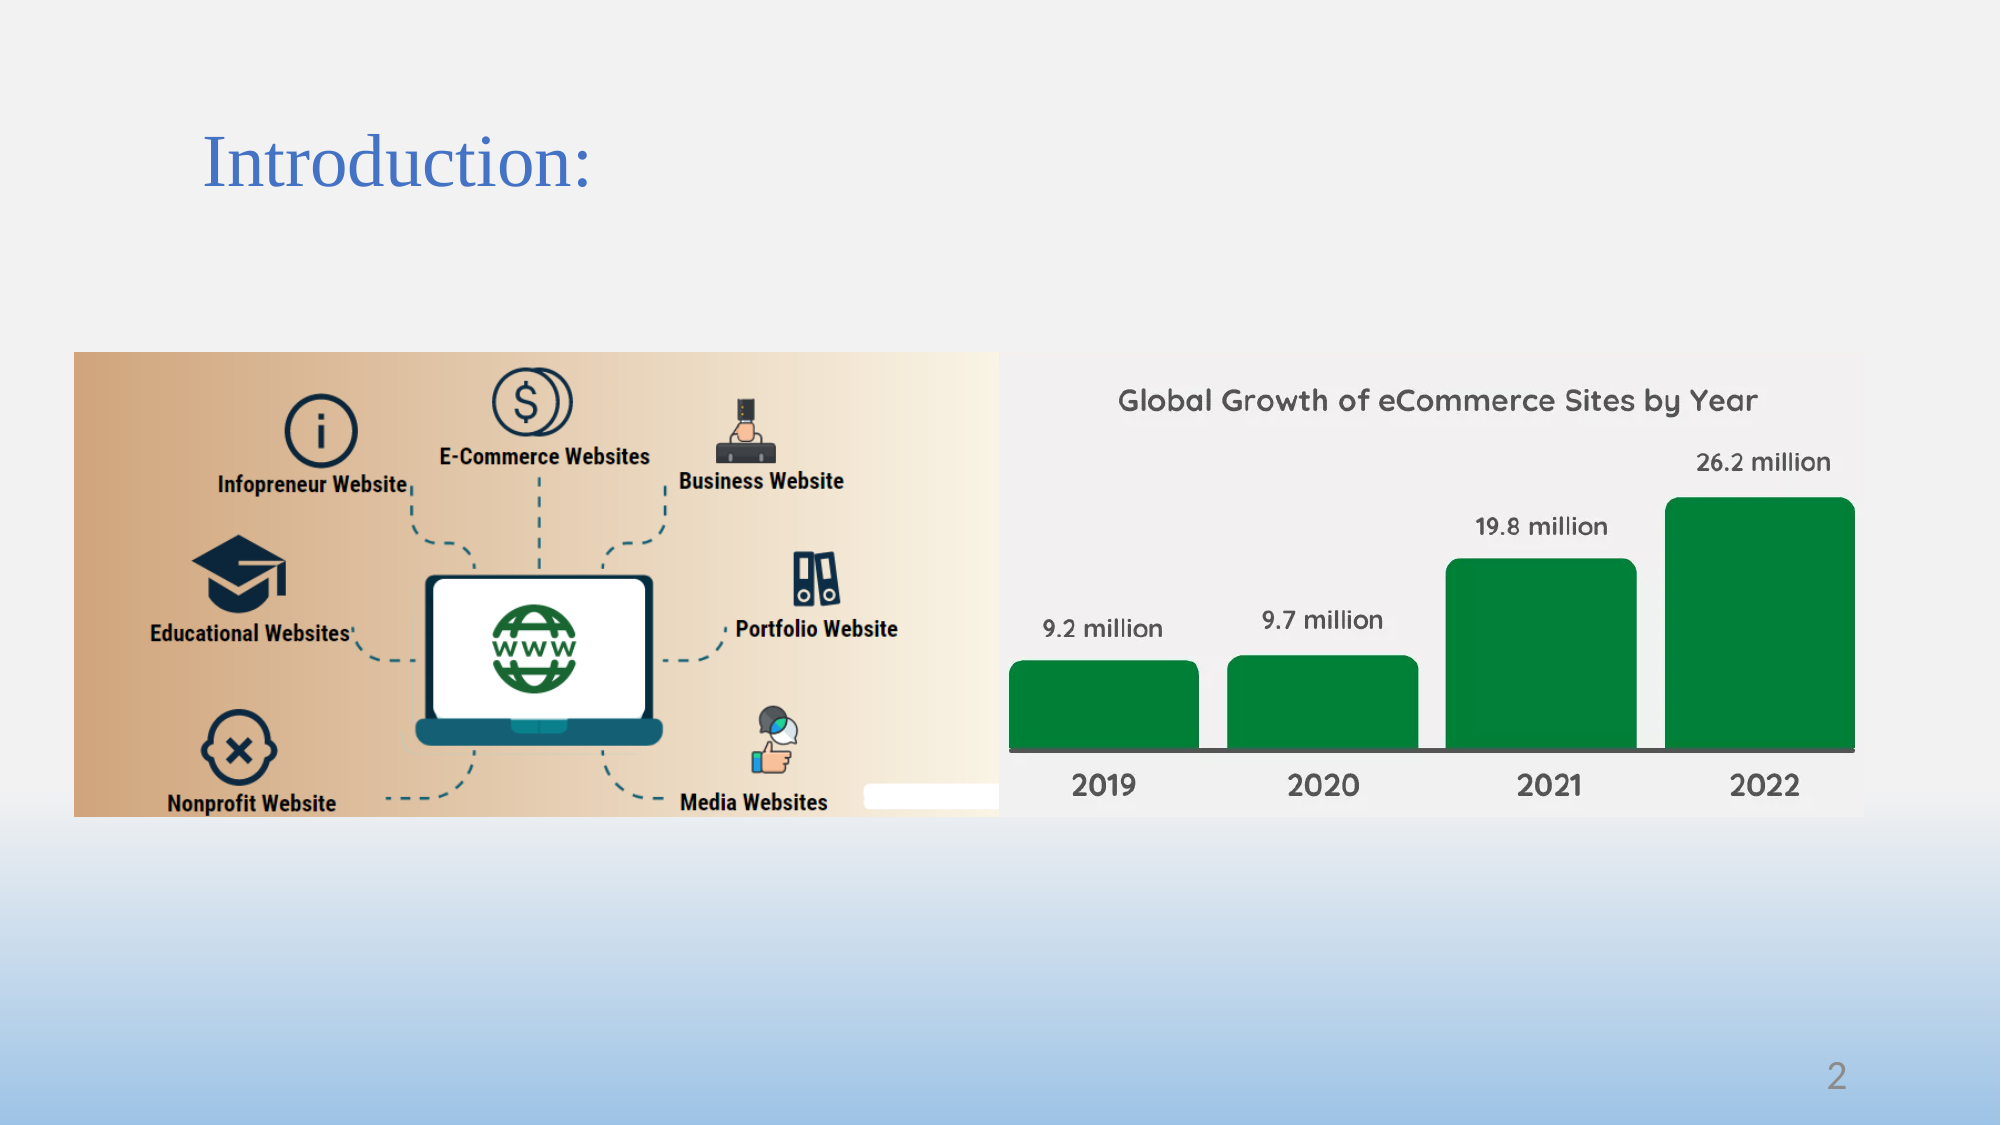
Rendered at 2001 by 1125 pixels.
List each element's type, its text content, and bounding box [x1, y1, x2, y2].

picture [74, 352, 1864, 817]
text_box Introduction: [187, 103, 1010, 209]
slide_number 2 [1412, 1042, 1863, 1103]
